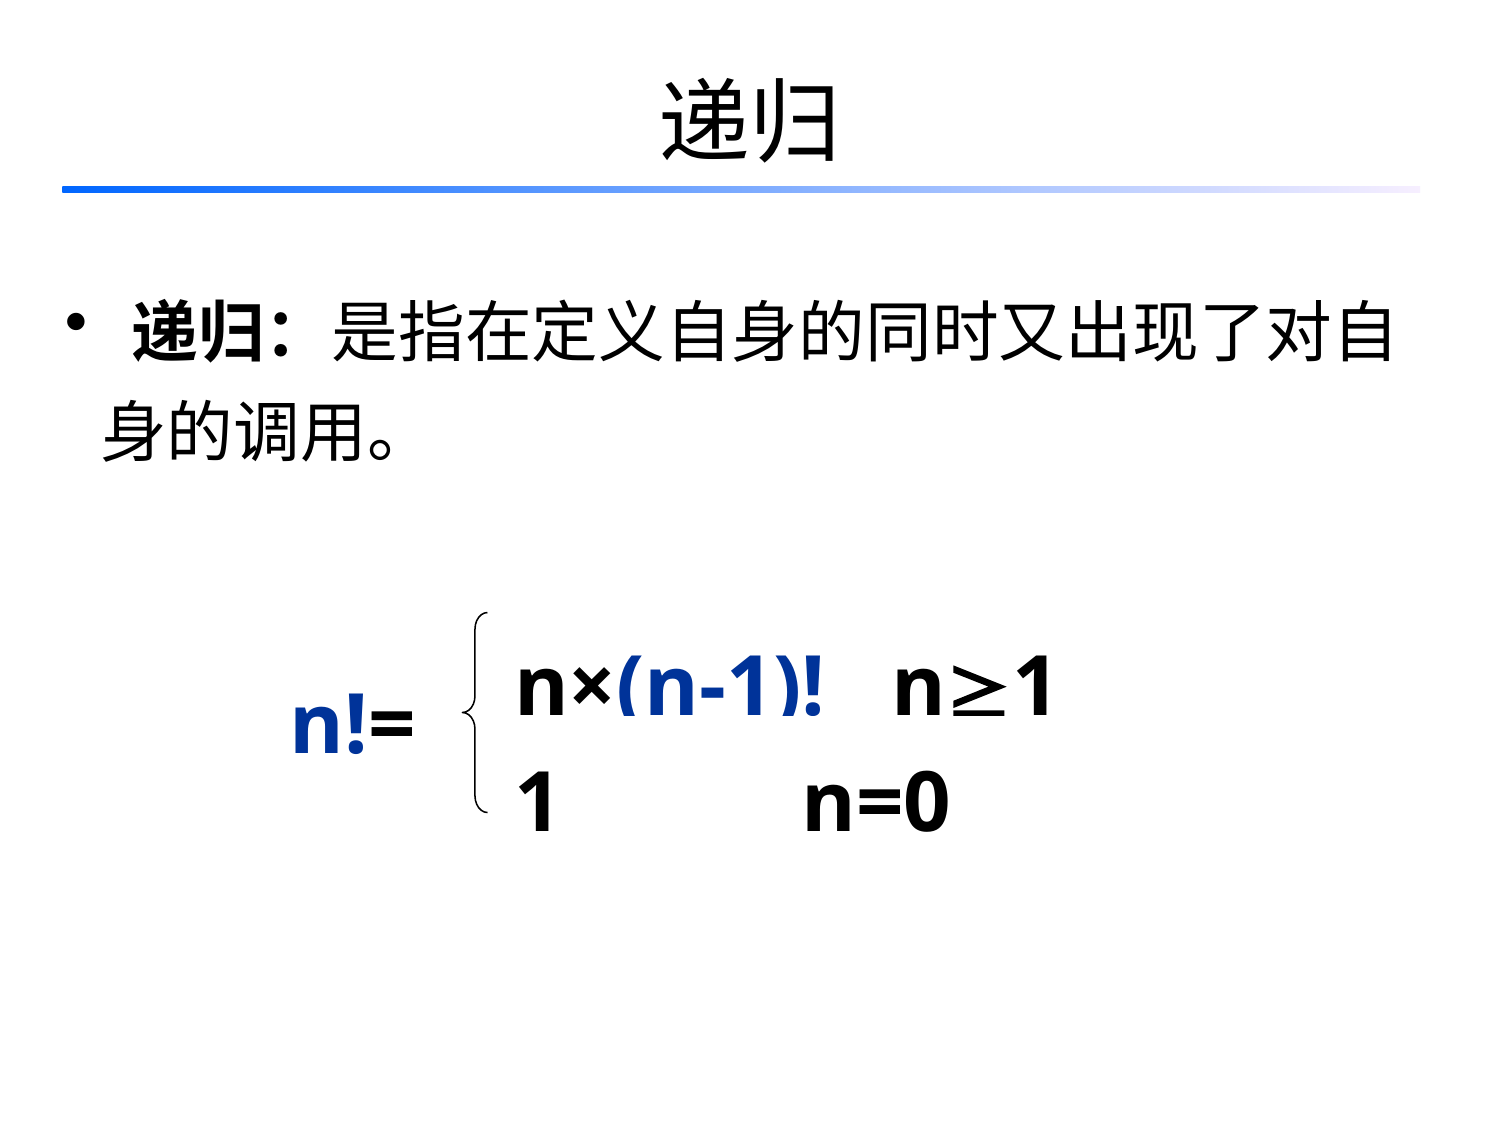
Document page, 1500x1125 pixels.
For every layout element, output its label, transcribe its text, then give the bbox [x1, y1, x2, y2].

title 递归 [74, 24, 1426, 213]
text_box [62, 186, 1421, 193]
text_box n!= [275, 637, 444, 733]
text_box [462, 612, 488, 813]
text_box 1 n=0 [499, 716, 1176, 850]
text_box 递归：是指在定义自身的同时又出现了对自身的调用。 [50, 262, 1438, 477]
text_box n×(n-1)! n1 [499, 600, 1200, 713]
